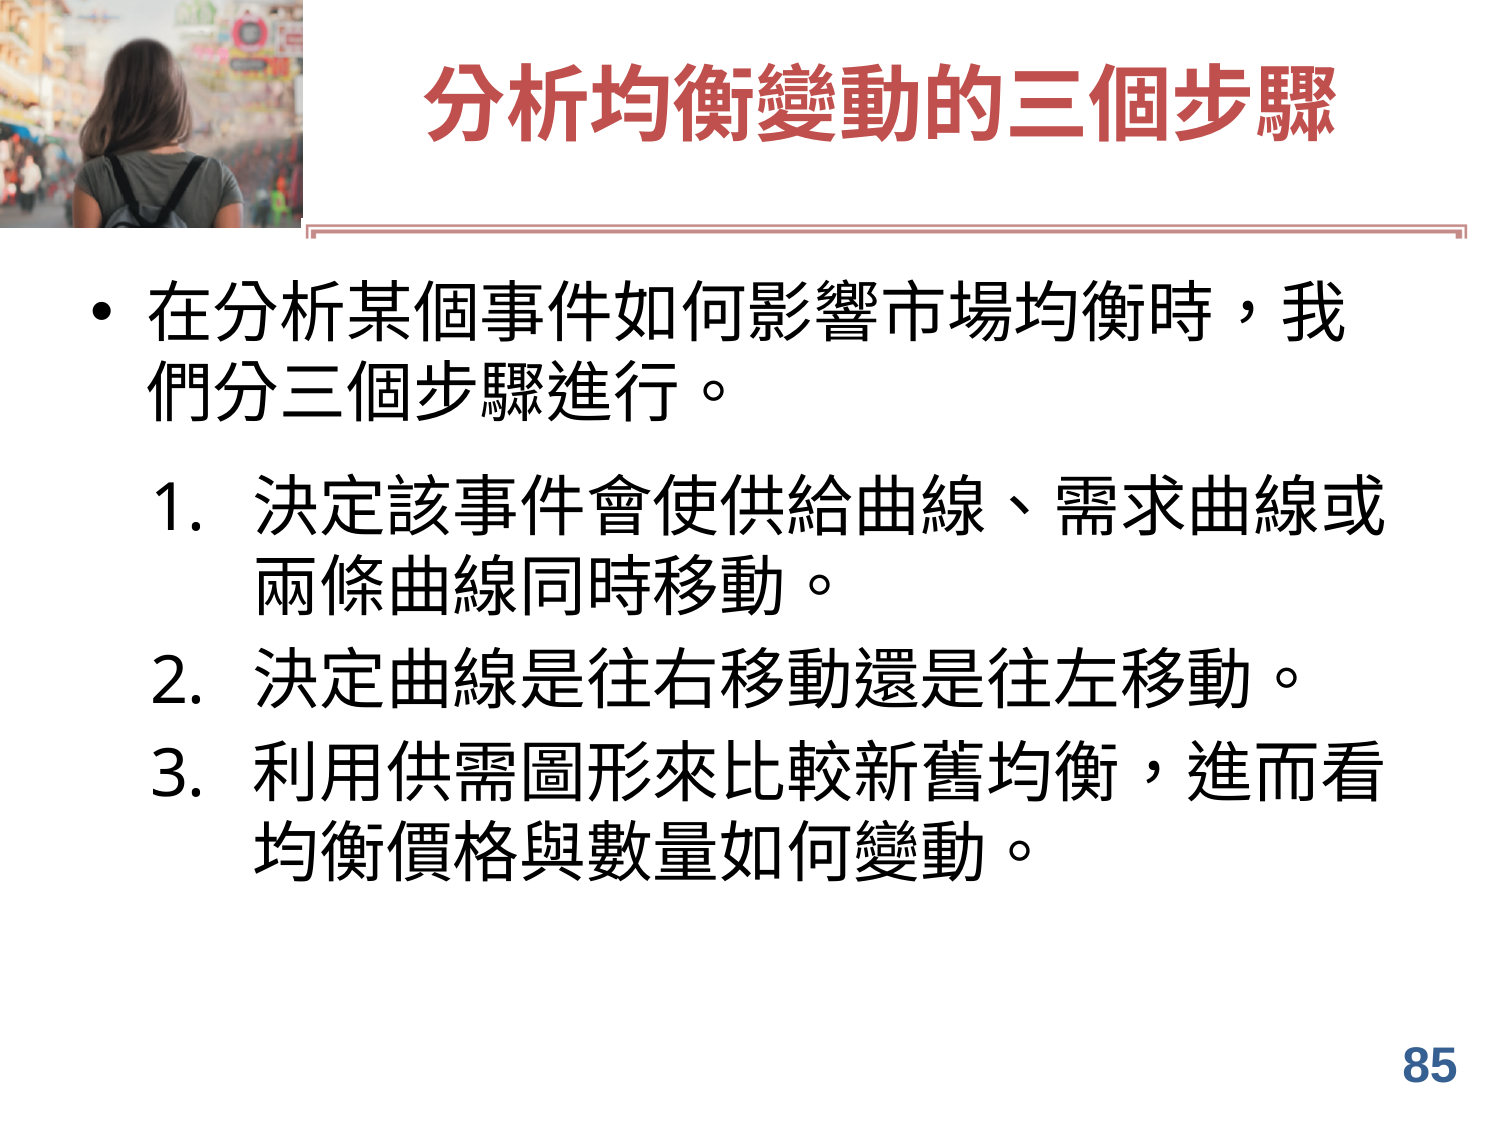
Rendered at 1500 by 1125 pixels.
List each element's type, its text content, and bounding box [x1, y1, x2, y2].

list 在分析某個事件如何影響市場均衡時，我們分三個步驟進行。 決定該事件會使供給曲線、需求曲線或兩條曲線同時移動。 決定曲線是往右移動還是往左移動。 利用供需圖形來比較新舊均衡，進而看均衡價格與數量如何變動。 [75, 262, 1425, 1005]
text_box 85 [1387, 1024, 1482, 1100]
title 分析均衡變動的三個步驟 [336, 7, 1425, 195]
picture [0, 0, 303, 228]
